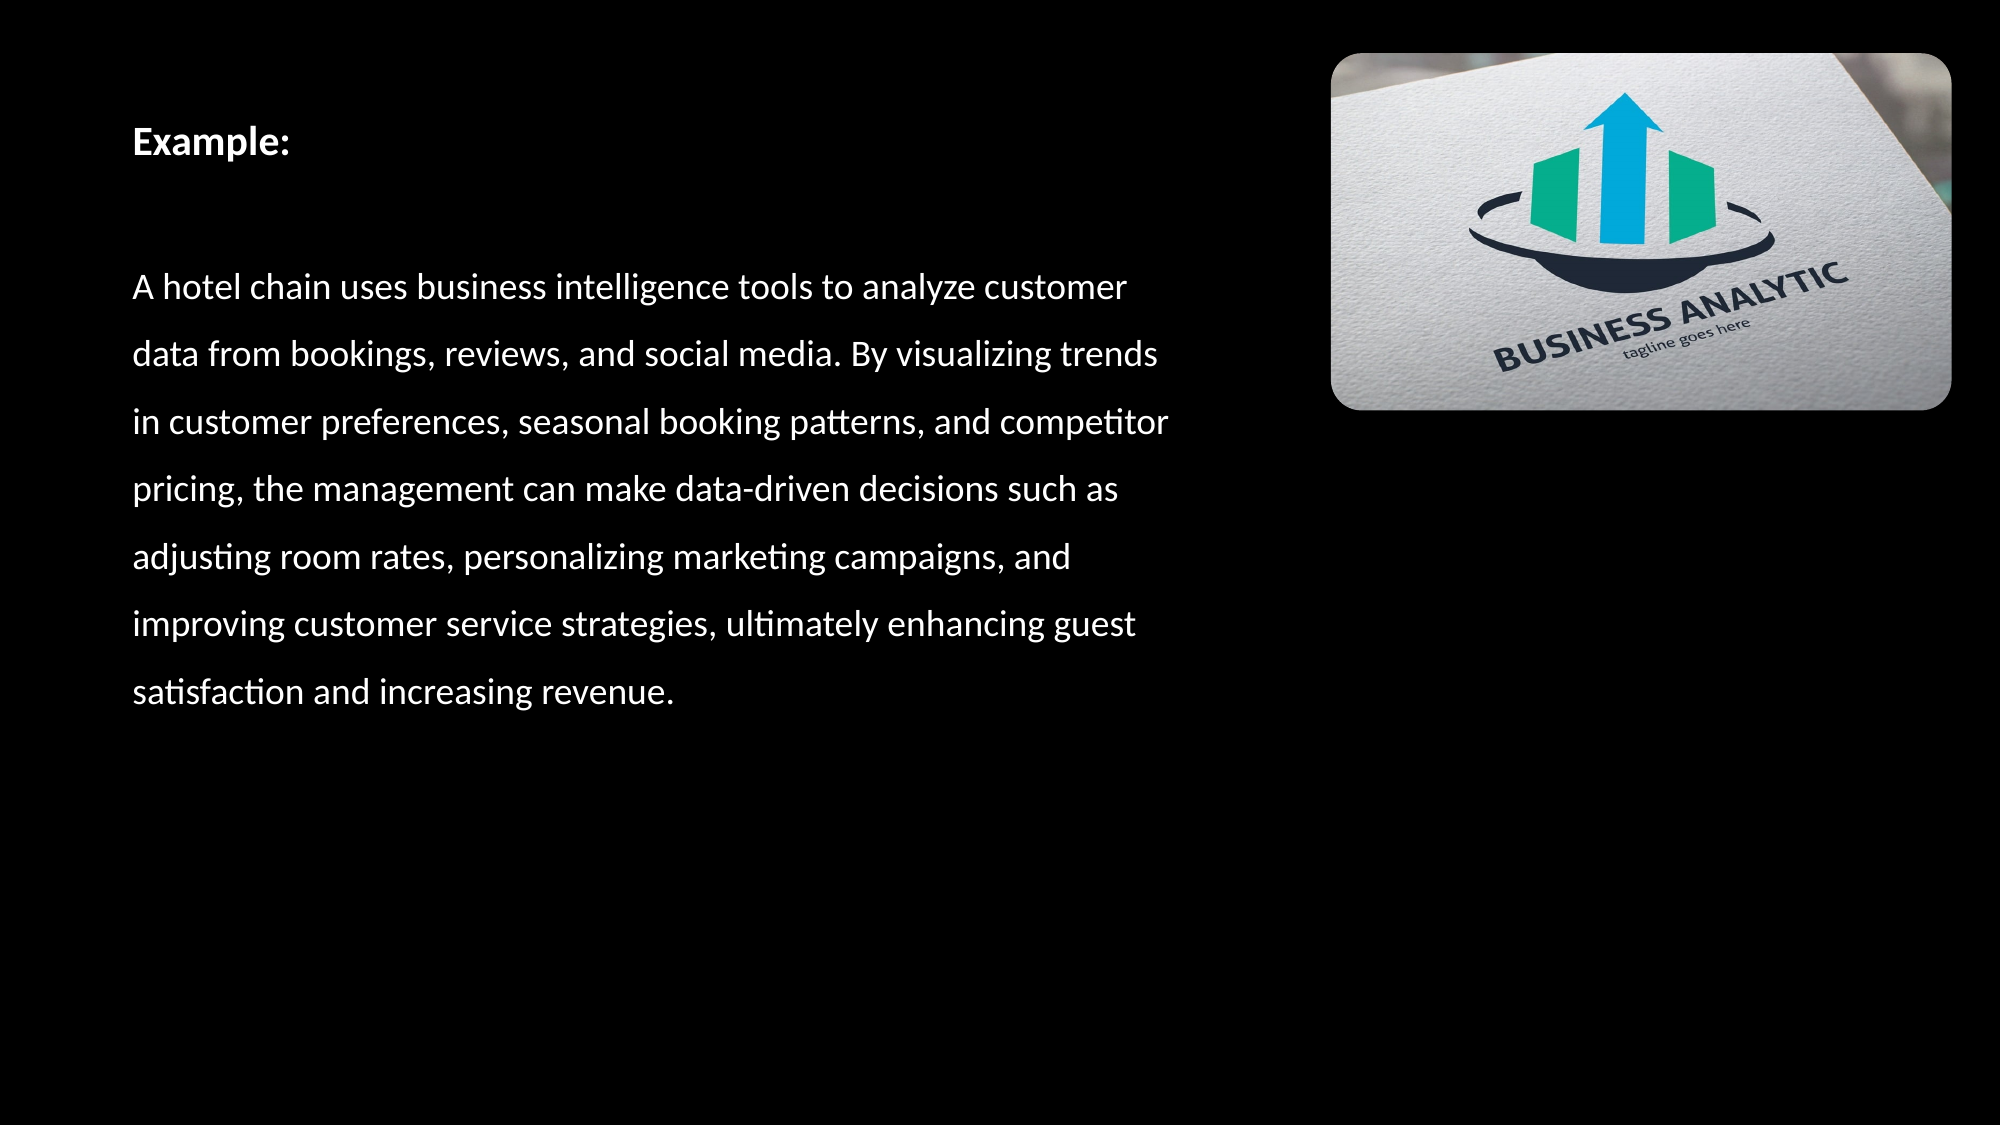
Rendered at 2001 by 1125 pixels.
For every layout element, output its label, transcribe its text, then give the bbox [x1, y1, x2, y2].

text_box A hotel chain uses business intelligence tools to analyze customer data from bookings, reviews, and social media. By visualizing trends in customer preferences, seasonal booking patterns, and competitor pricing, the management can make data-driven decisions such as adjusting room rates, personalizing marketing campaigns, and improving customer service strategies, ultimately enhancing guest satisfaction and increasing revenue. [117, 231, 1192, 720]
picture [1330, 53, 1952, 411]
text_box Example: [117, 106, 471, 172]
